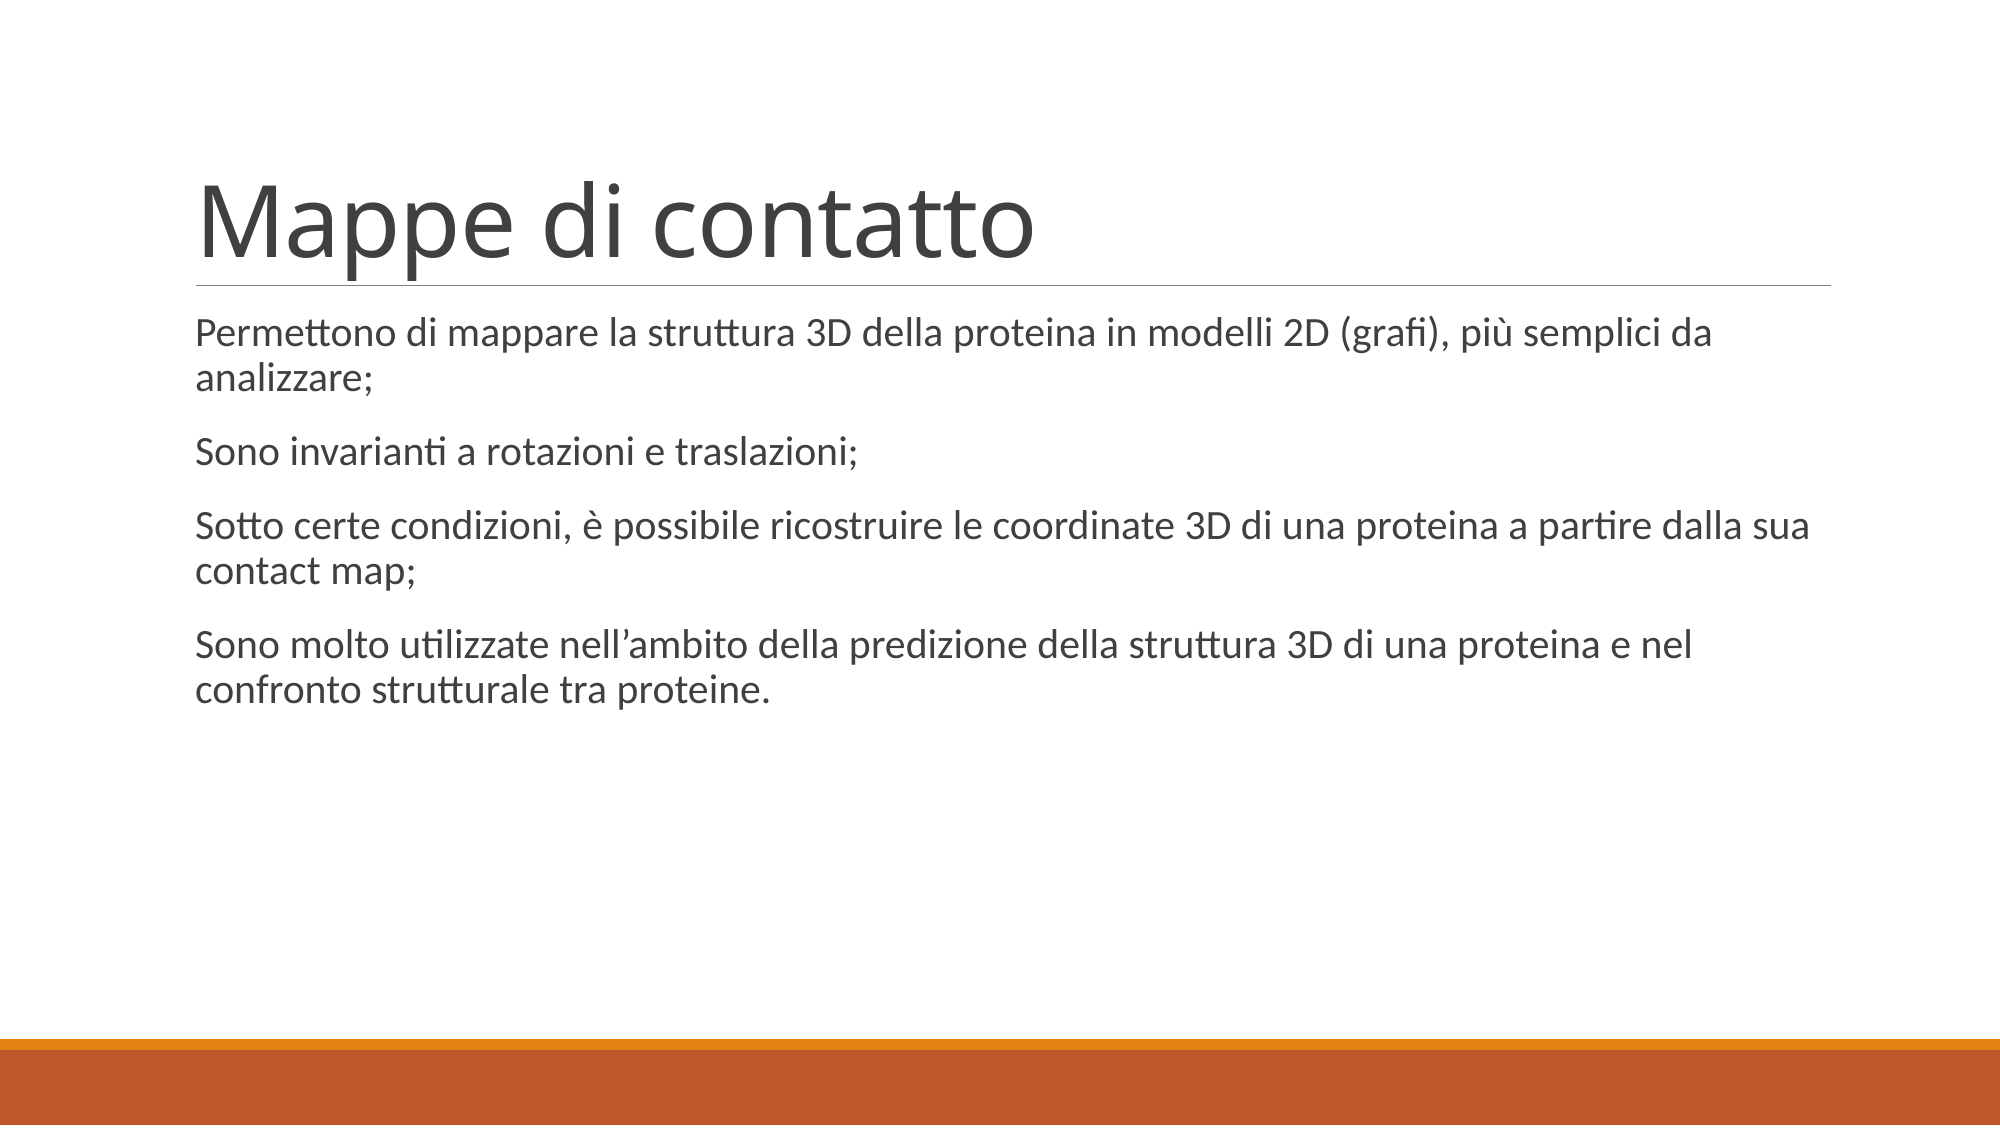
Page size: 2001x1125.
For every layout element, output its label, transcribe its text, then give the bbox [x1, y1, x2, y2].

list Permettono di mappare la struttura 3D della proteina in modelli 2D (grafi), più semplici da analizzare; Sono invarianti a rotazioni e traslazioni; Sotto certe condizioni, è possibile ricostruire le coordinate 3D di una proteina a partire dalla sua contact map; Sono molto utilizzate nell’ambito della predizione della struttura 3D di una proteina e nel confronto strutturale tra proteine. [180, 302, 1830, 963]
title Mappe di contatto [180, 47, 1830, 285]
